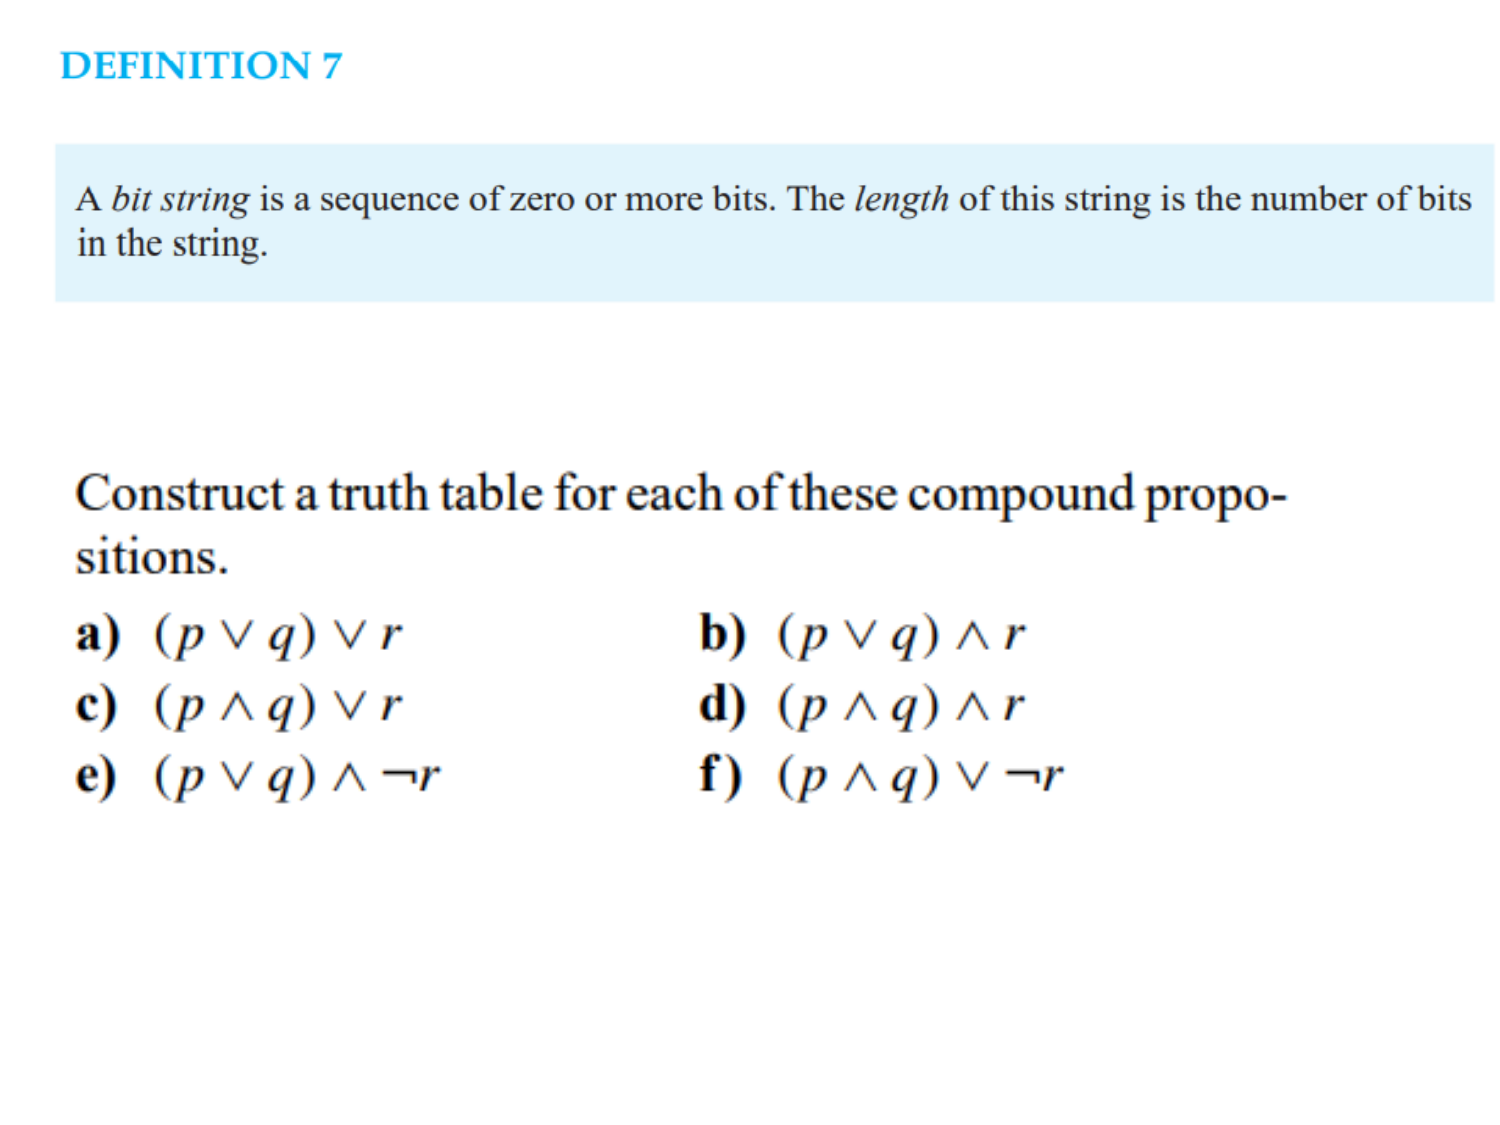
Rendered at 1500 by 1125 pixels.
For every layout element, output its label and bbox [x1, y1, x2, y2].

picture [62, 462, 1313, 812]
picture [48, 137, 1500, 312]
picture [49, 37, 352, 93]
